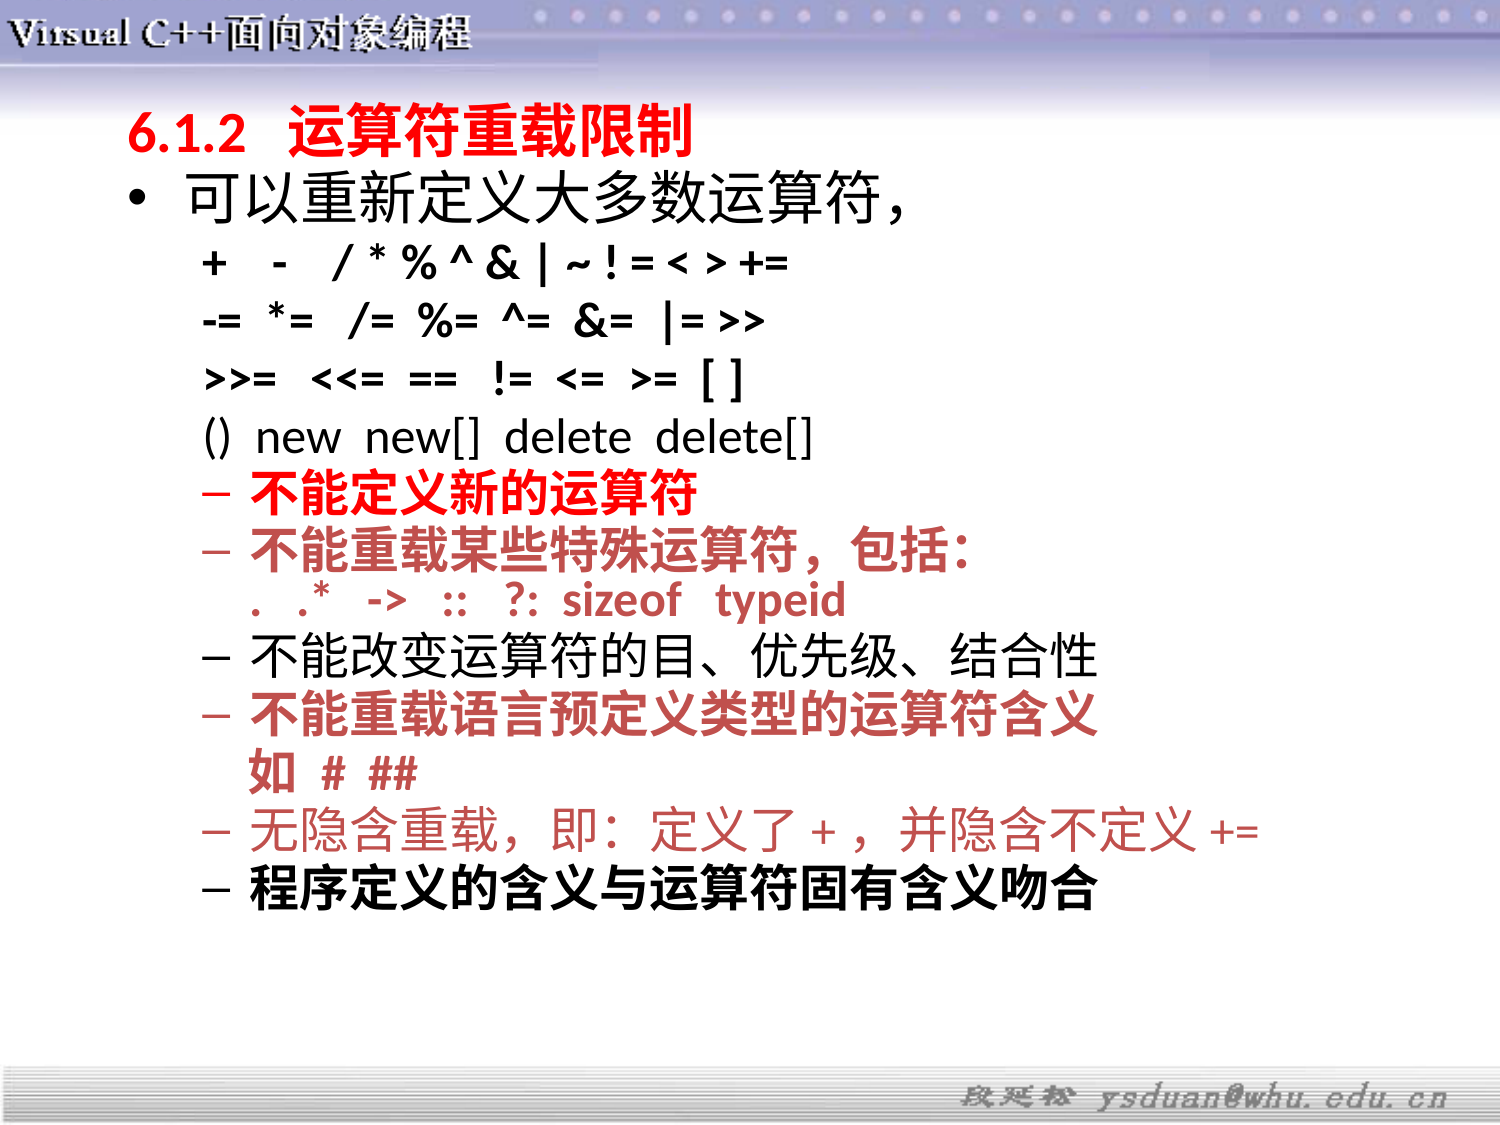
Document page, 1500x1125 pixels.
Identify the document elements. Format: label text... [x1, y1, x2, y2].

picture [0, 0, 1500, 1125]
text_box 6.1.2 运算符重载限制 可以重新定义大多数运算符， + - / * % ^ & | ~ ! = < > += -= *= /= %= ^= &= |= >> >>= <<= == != <= >= [ ] () new new[] delete delete[] 不能定义新的运算符 不能重载某些特殊运算符，包括： . .* -> :: ?: sizeof typeid 不能改变运算符的目、优先级、结合性 不能重载语言预定义类型的运算符含义 如 # ## 无隐含重载，即：定义了+，并隐含不定义+= 程序定义的含义与运算符固有含义吻合 [112, 99, 1388, 988]
